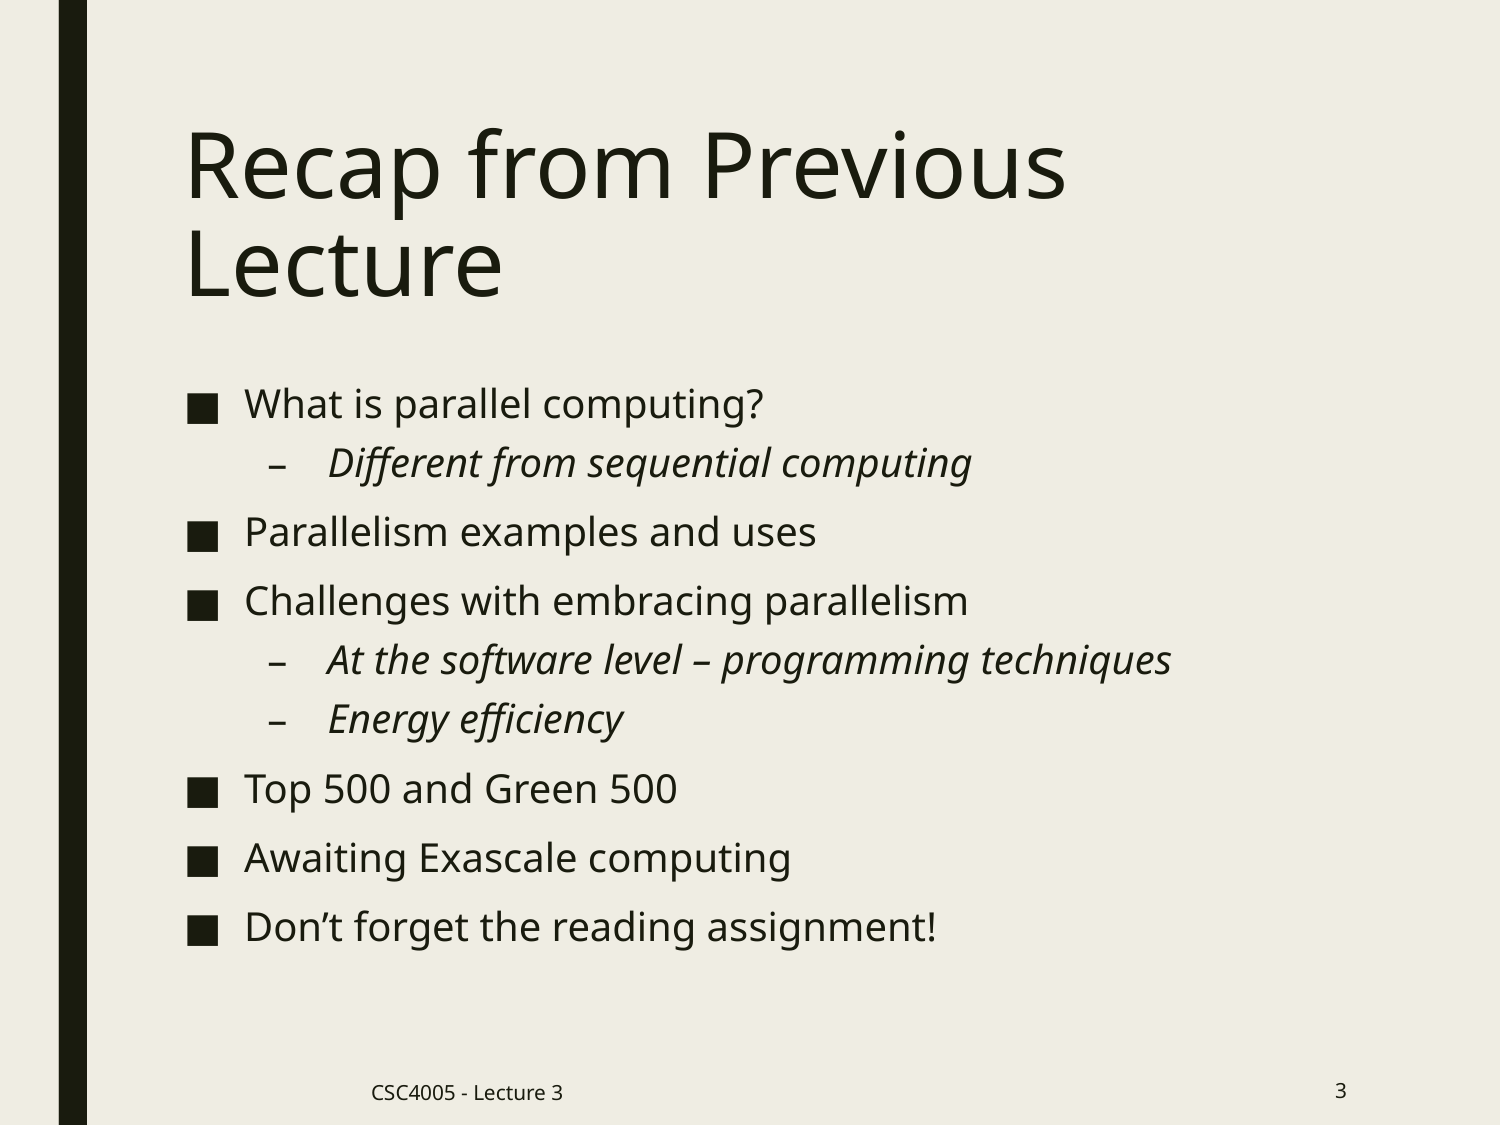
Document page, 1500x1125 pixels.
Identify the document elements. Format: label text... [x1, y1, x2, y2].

list What is parallel computing? Different from sequential computing Parallelism examples and uses Challenges with embracing parallelism At the software level – programming techniques Energy efficiency Top 500 and Green 500 Awaiting Exascale computing Don’t forget the reading assignment! [168, 375, 1351, 963]
footer CSC4005 - Lecture 3 [355, 1058, 1129, 1125]
slide_number 3 [1165, 1058, 1362, 1125]
title Recap from Previous Lecture [168, 112, 1351, 357]
